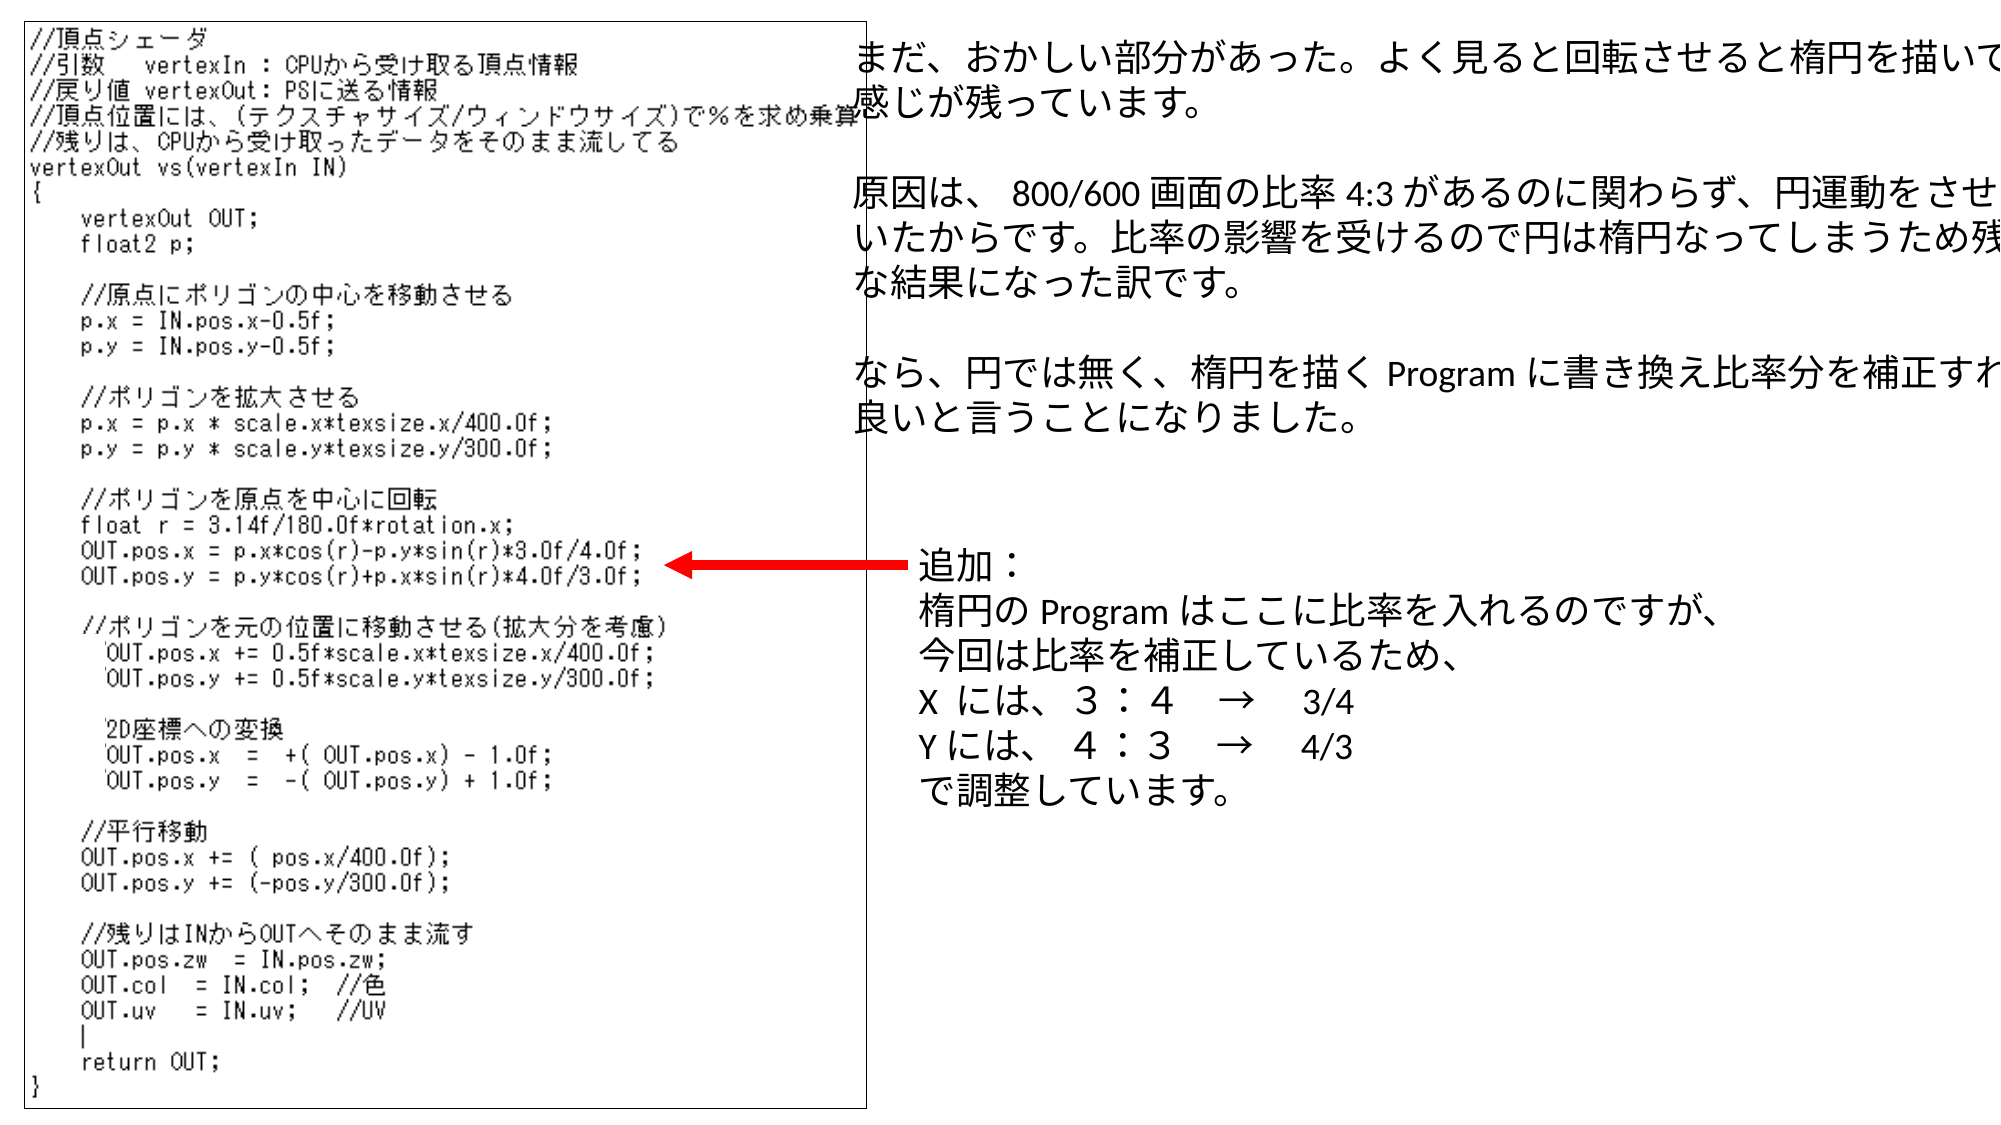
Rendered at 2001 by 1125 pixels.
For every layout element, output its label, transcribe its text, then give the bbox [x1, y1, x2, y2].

picture [24, 21, 867, 1109]
text_box 追加： 楕円のProgramはここに比率を入れるのですが、 今回は比率を補正しているため、 X には、３：４ → 3/4 Yには、 ４：３ → 4/3 で調整しています。 [903, 534, 1756, 820]
text_box まだ、おかしい部分があった。よく見ると回転させると楕円を描いてる 感じが残っています。 原因は、800/600画面の比率4:3があるのに関わらず、円運動をさせて いたからです。比率の影響を受けるので円は楕円なってしまうため残念 な結果になった訳です。 なら、円では無く、楕円を描くProgramに書き換え比率分を補正すれば 良いと言うことになりました。 [867, 27, 2000, 447]
